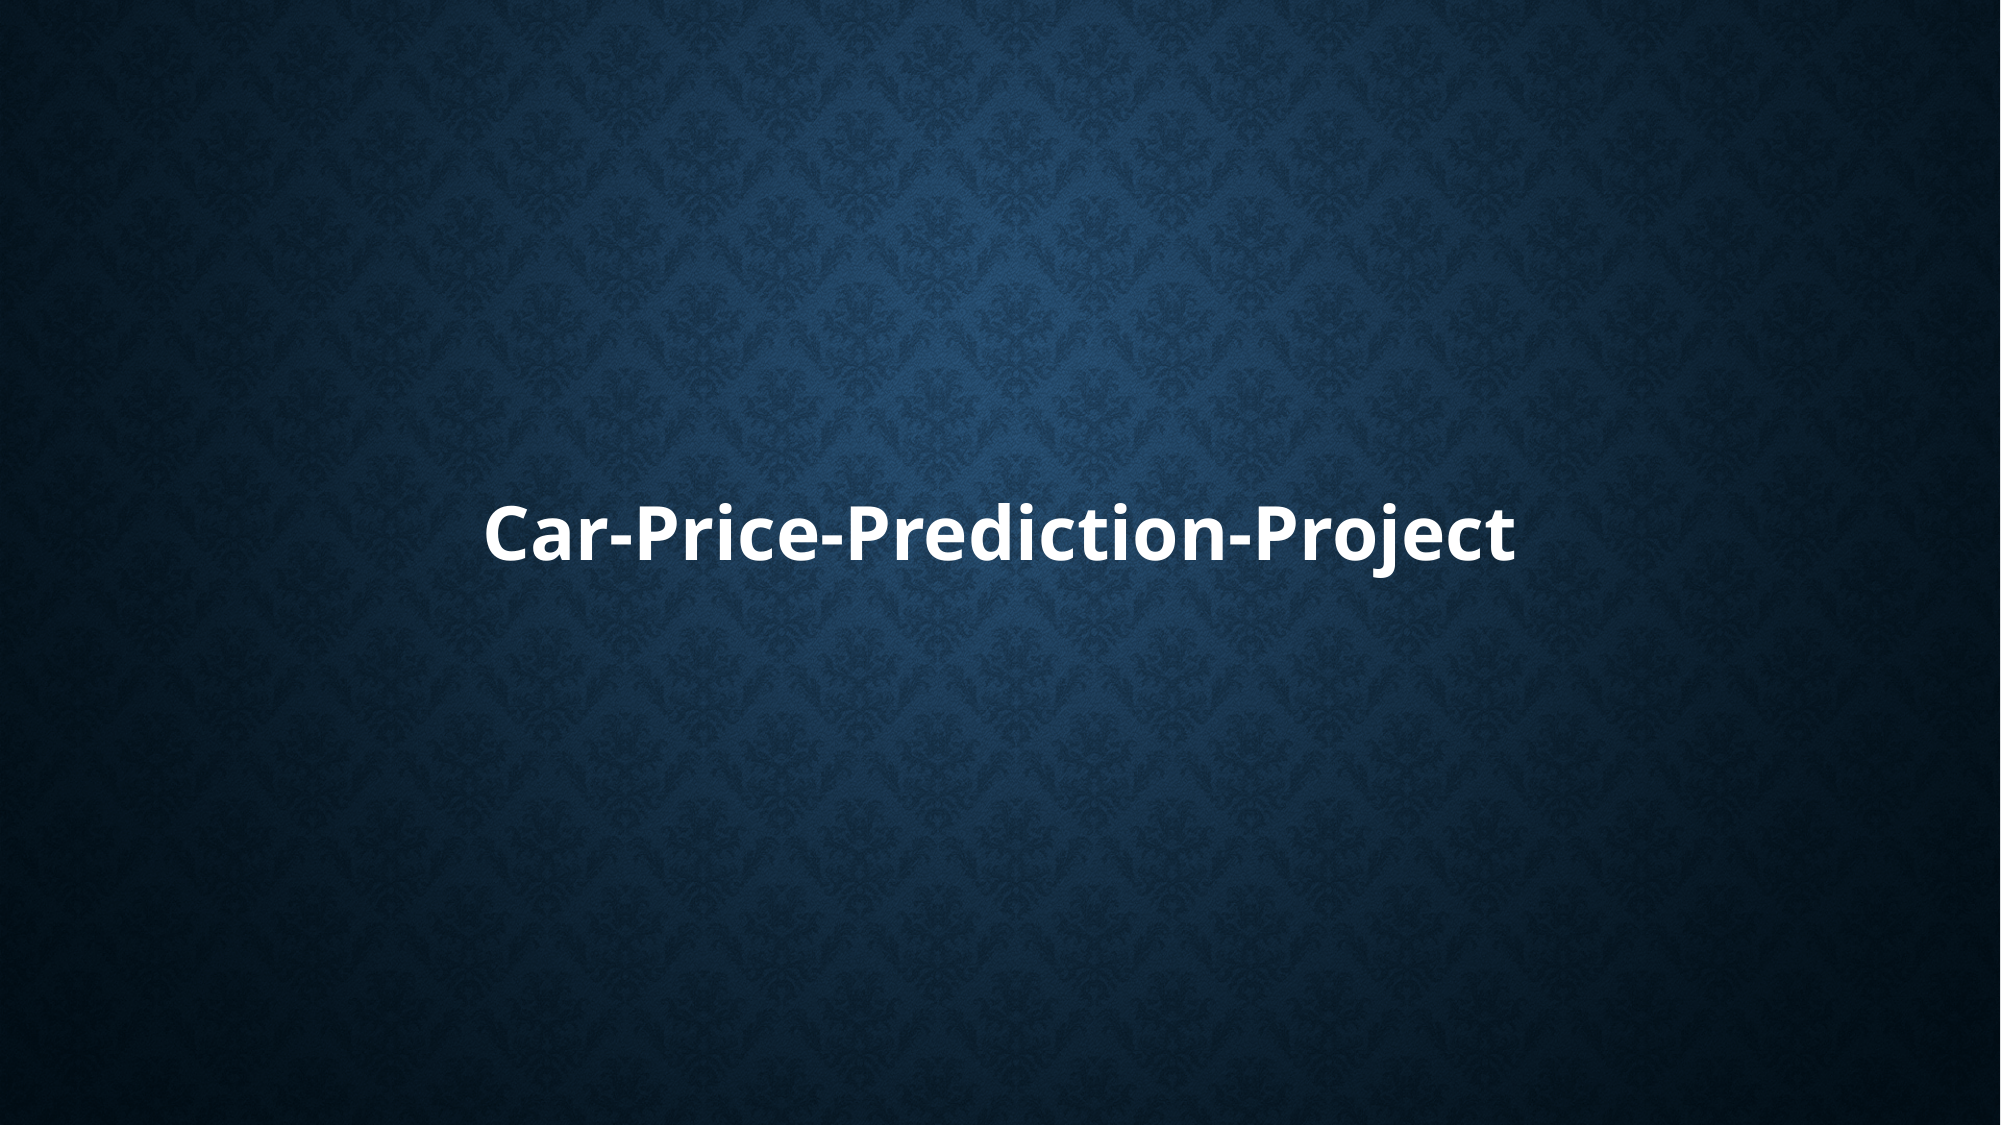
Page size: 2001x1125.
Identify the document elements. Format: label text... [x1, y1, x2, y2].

text_box Car-Price-Prediction-Project [467, 477, 1647, 583]
